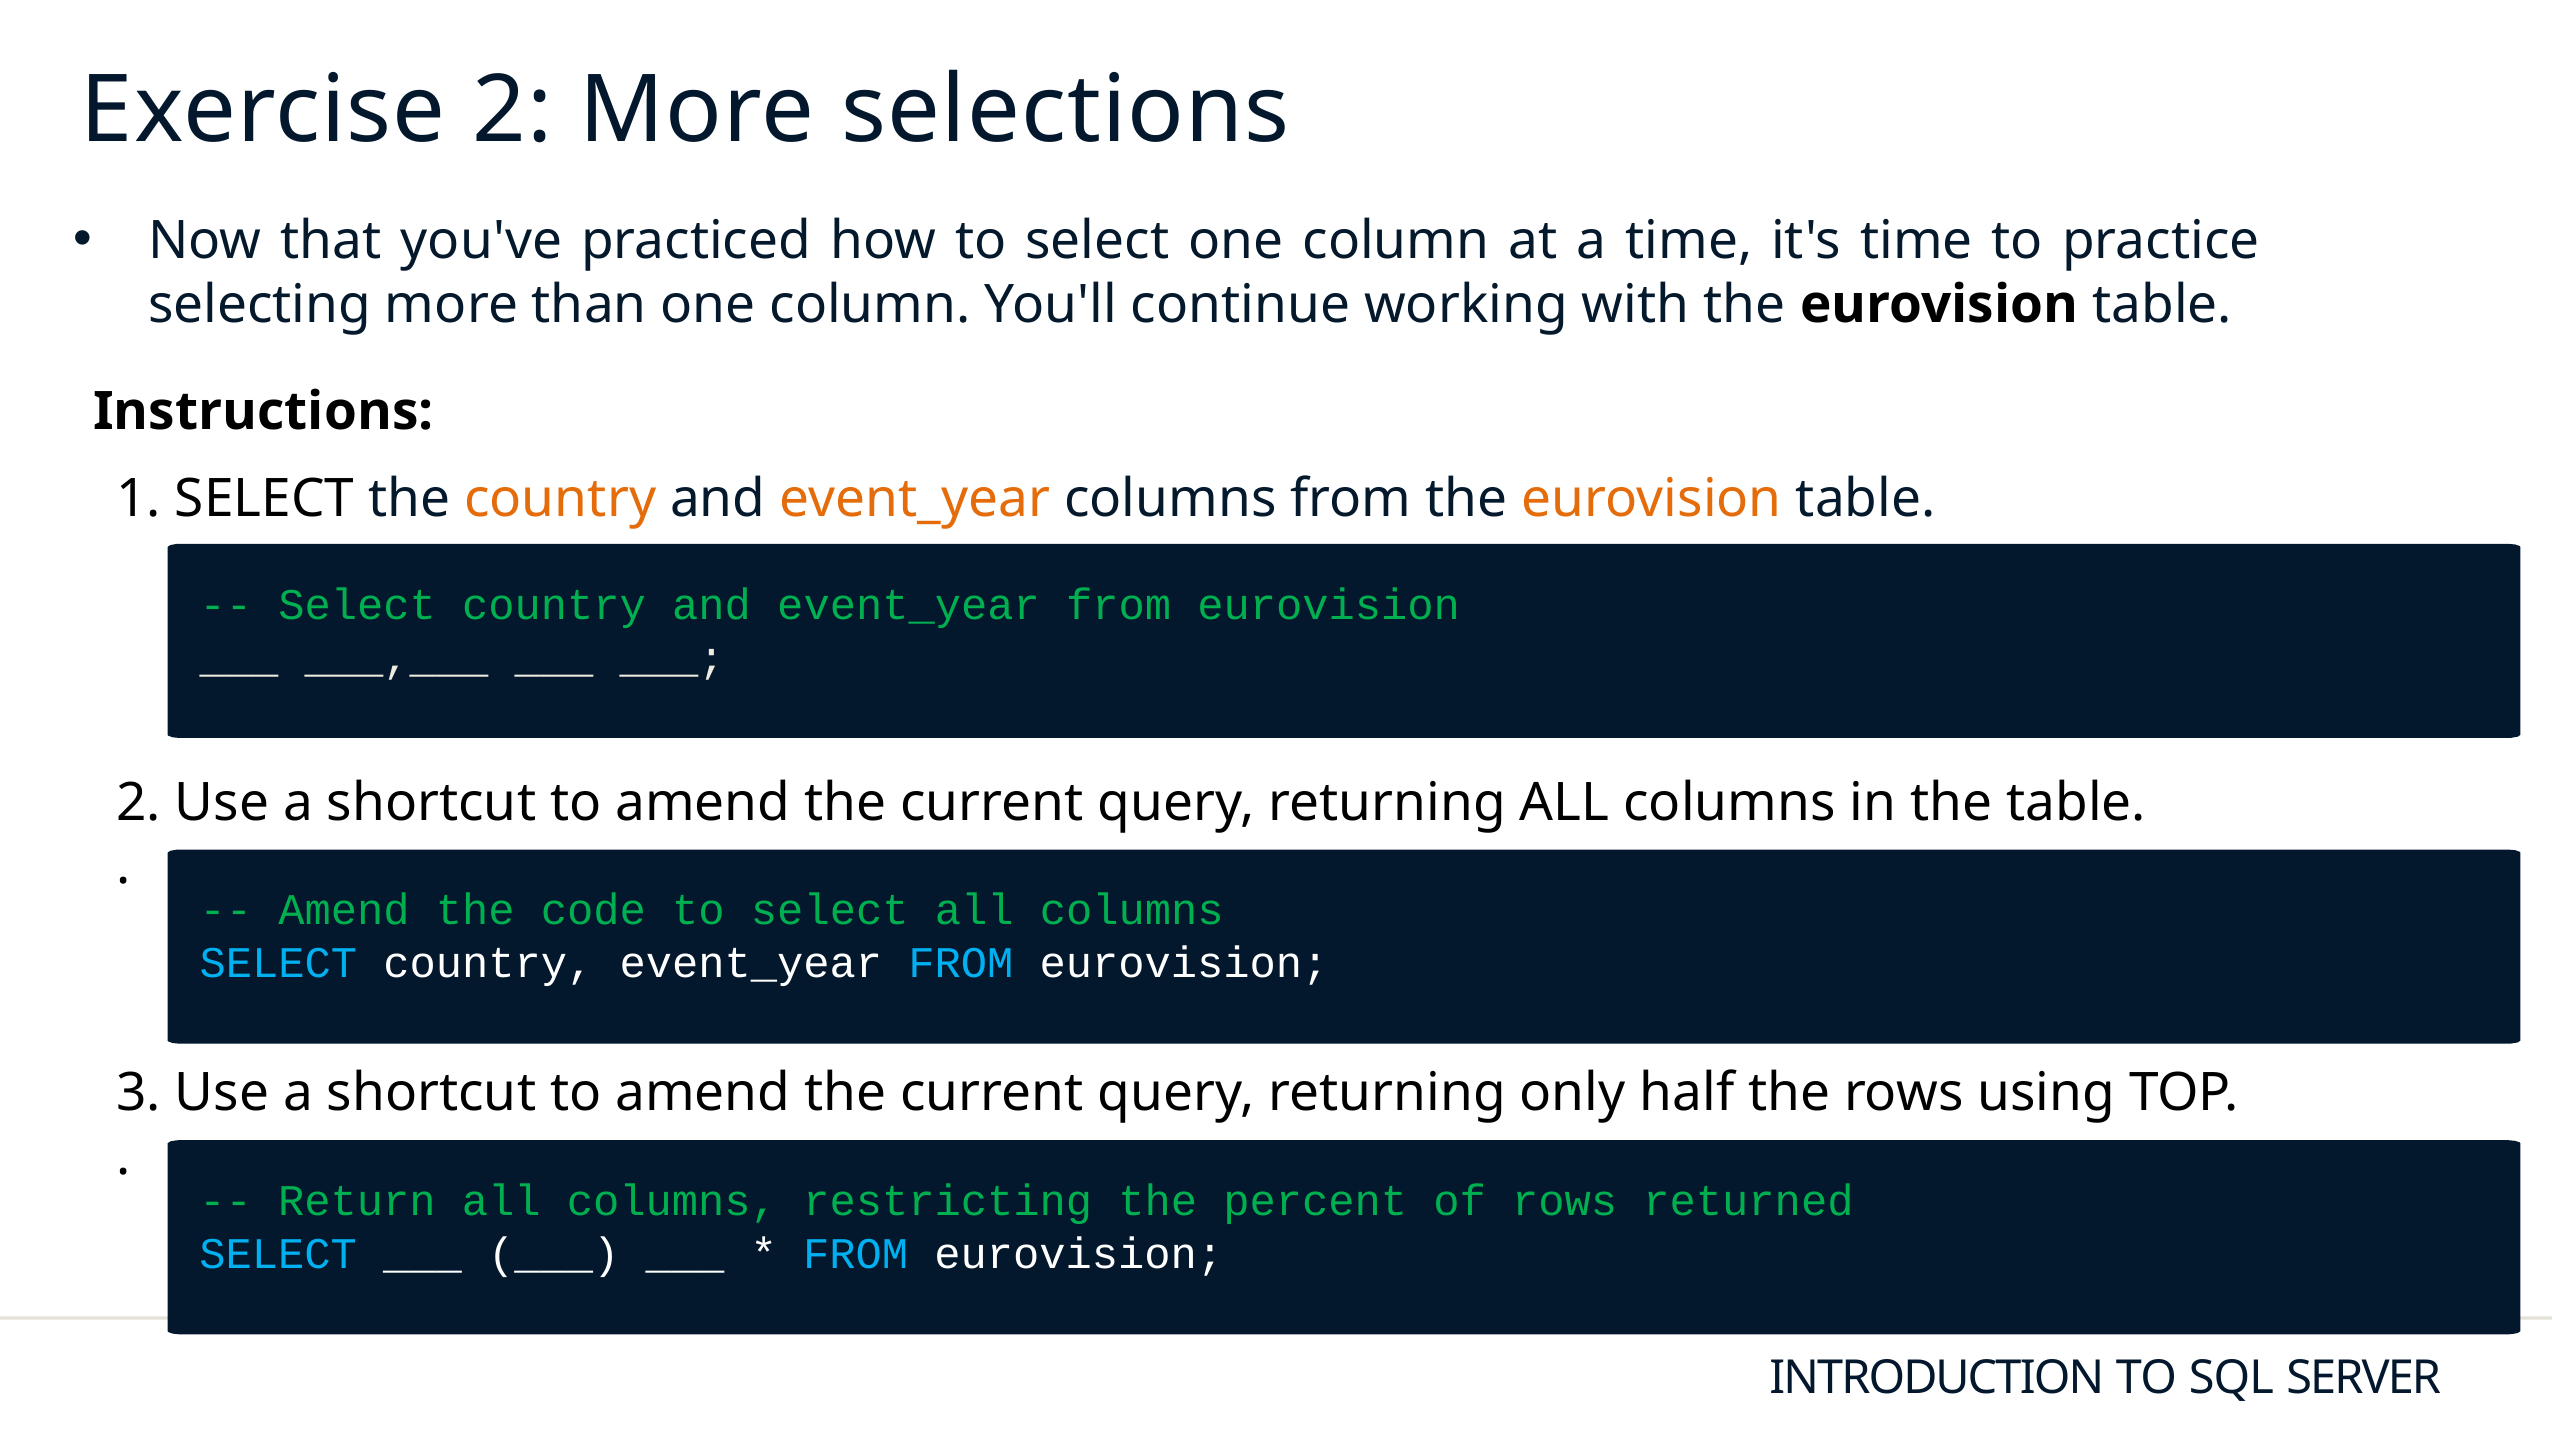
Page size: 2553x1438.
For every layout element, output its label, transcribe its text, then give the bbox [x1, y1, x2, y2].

text_box [167, 543, 2521, 738]
text_box -- Select country and event_year from eurovision ___ ___,___ ___ ___; [199, 573, 1884, 735]
text_box [167, 849, 2521, 1044]
text_box 1. SELECT the country and event_year columns from the eurovision table. [101, 456, 2320, 535]
text_box Instructions: [78, 368, 2297, 448]
text_box Now that you've practiced how to select one column at a time, it's time to practice selecting more than one column. You'll continue working with the eurovision table. [58, 197, 2276, 341]
text_box -- Return all columns, restricting the percent of rows returned SELECT ___ (___) ___ * FROM eurovision; [199, 1169, 2239, 1278]
footer INTRODUCTION TO SQL SERVER [1767, 1346, 2501, 1438]
title Exercise 2: More selections [78, 44, 1435, 197]
text_box -- Amend the code to select all columns SELECT country, event_year FROM eurovision; [199, 878, 1884, 1040]
text_box 3. Use a shortcut to amend the current query, returning only half the rows using TOP. . [101, 1050, 2320, 1193]
text_box 2. Use a shortcut to amend the current query, returning ALL columns in the table. . [101, 759, 2320, 902]
text_box [167, 1140, 2521, 1335]
